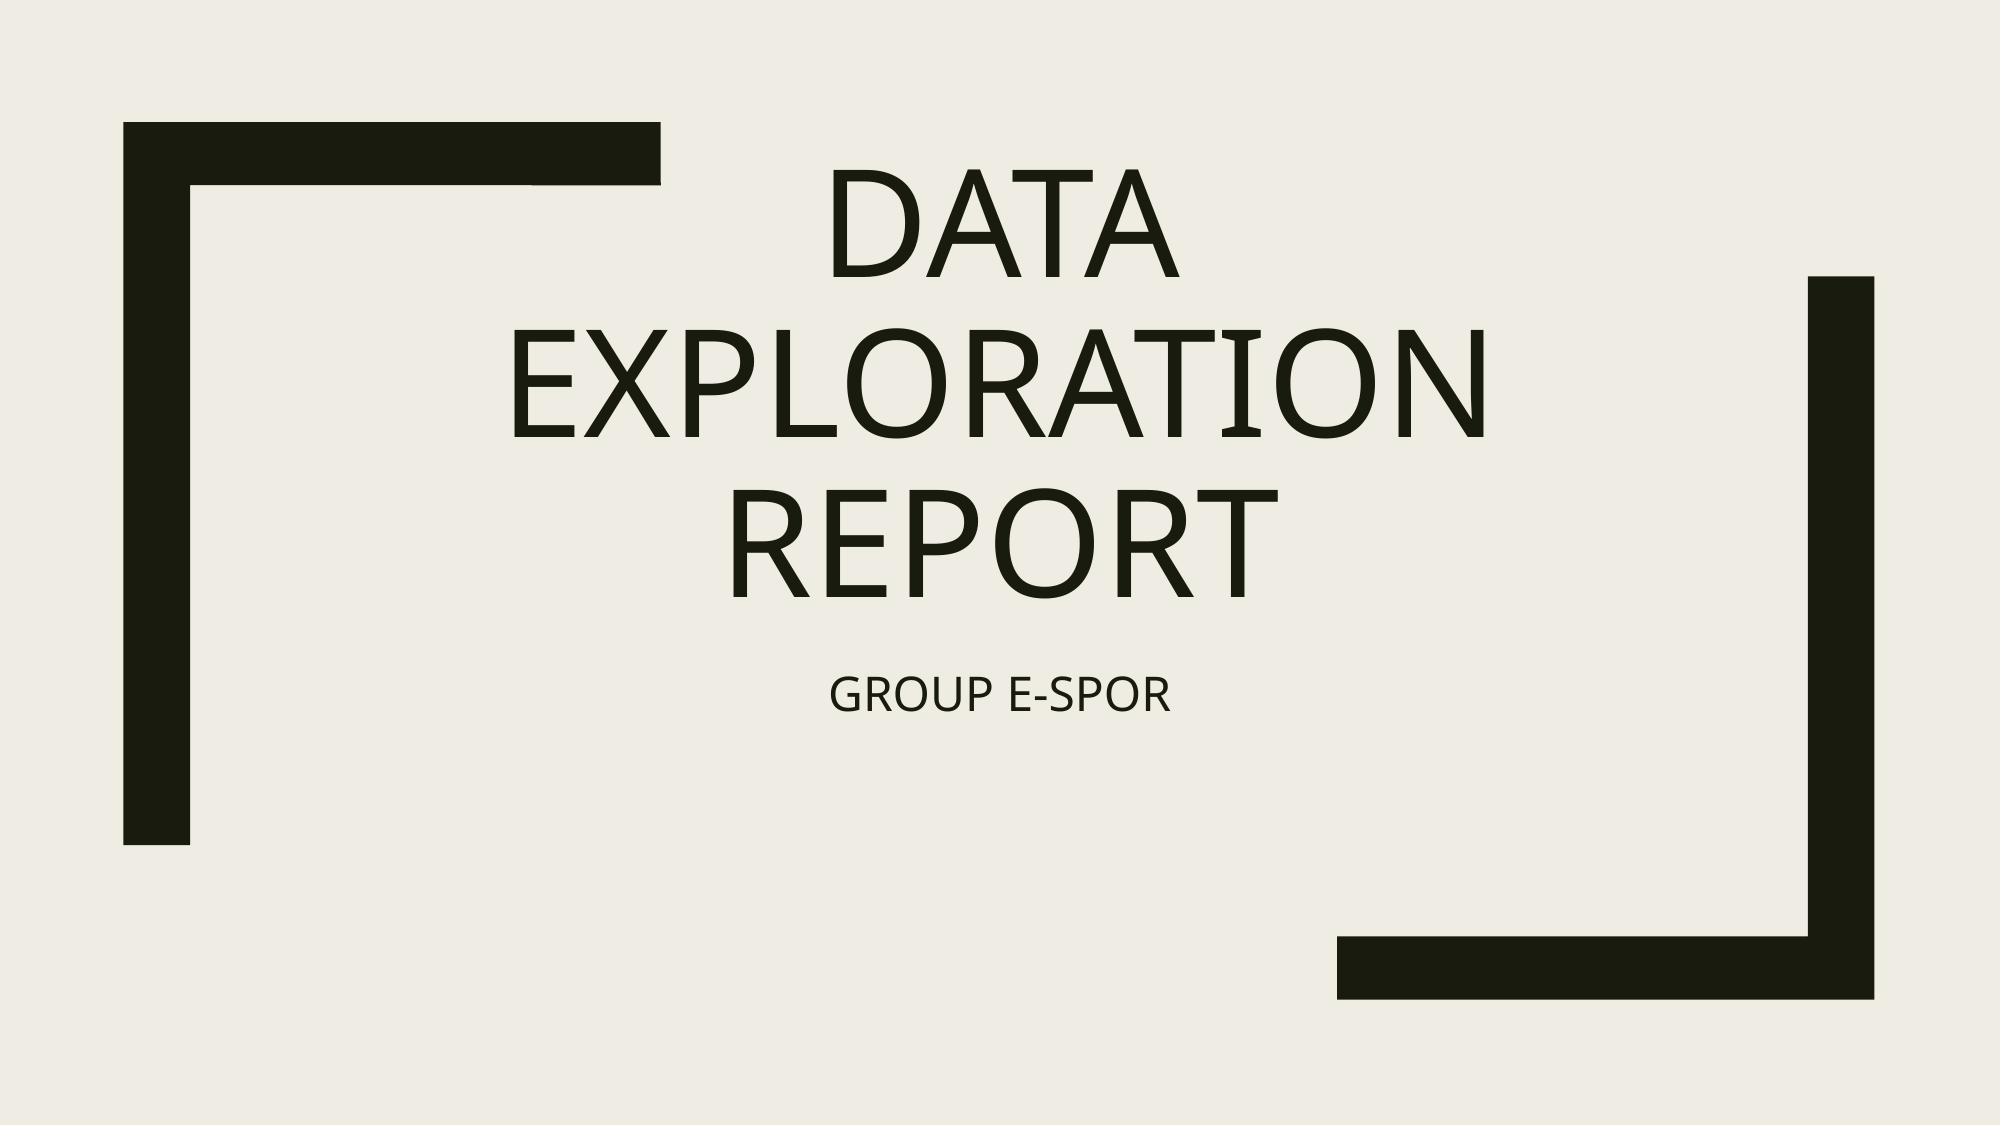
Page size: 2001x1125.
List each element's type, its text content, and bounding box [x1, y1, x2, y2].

title Data exploratıon report [314, 293, 1686, 638]
subtitle GROUP E-SPOR [439, 649, 1561, 828]
